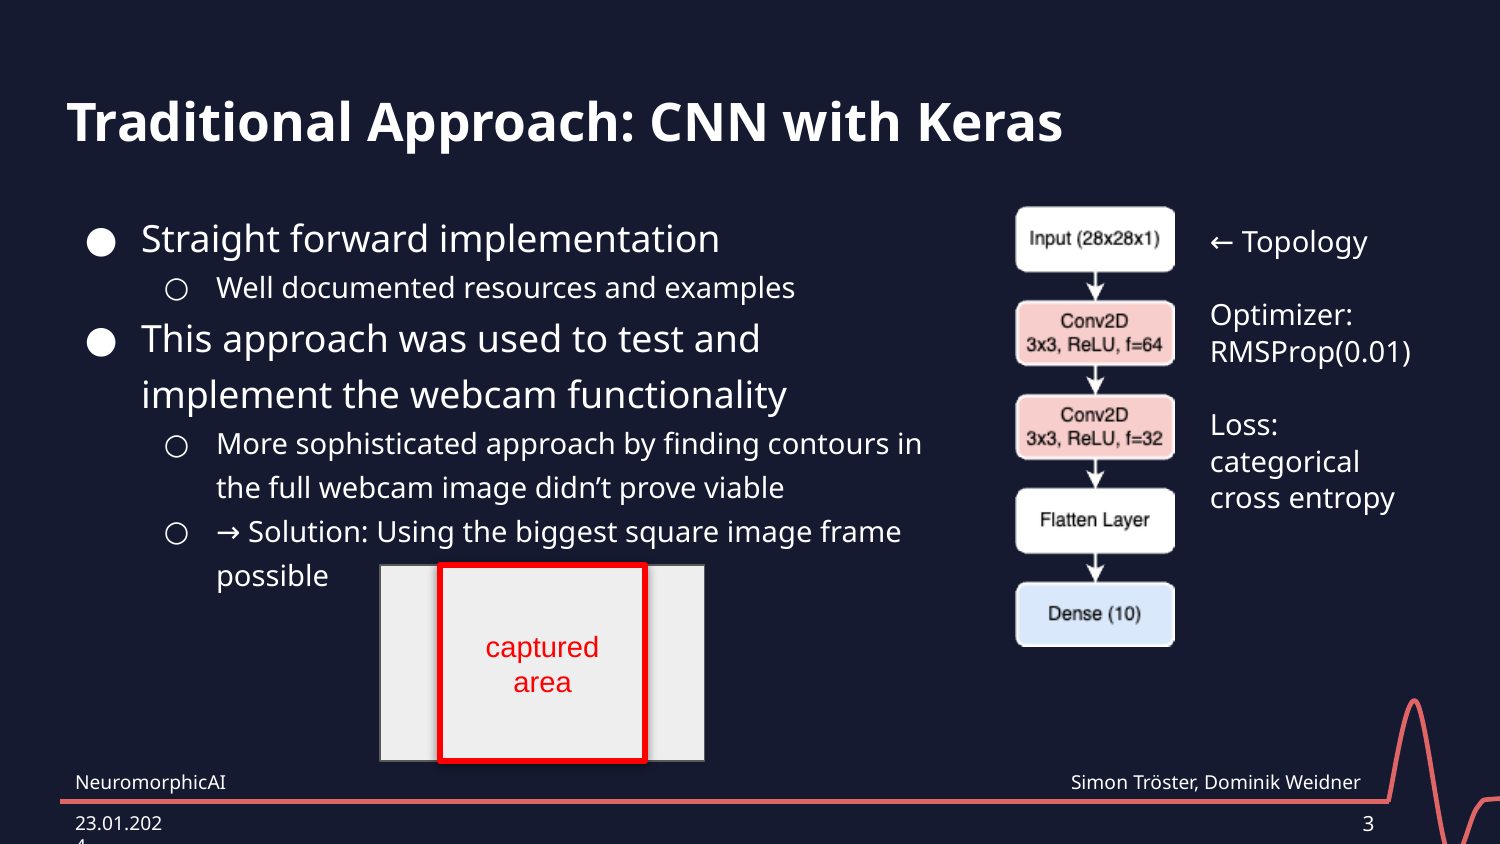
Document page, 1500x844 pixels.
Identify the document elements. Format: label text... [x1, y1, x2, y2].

text_box [380, 564, 435, 761]
text_box captured area [440, 564, 645, 762]
picture [1015, 205, 1175, 647]
title Simon Tröster, Dominik Weidner [1056, 755, 1389, 801]
list ← Topology Optimizer: RMSProp(0.01) Loss: categorical cross entropy [1194, 206, 1440, 647]
text_box 23.01.2024 [60, 796, 186, 801]
slide_number 3 [1299, 793, 1390, 802]
list Straight forward implementation Well documented resources and examples This approach was used to test and implement the webcam functionality More sophisticated approach by finding contours in the full webcam image didn’t prove viable → Solution: Using the biggest square image frame possible [51, 189, 976, 750]
text_box [650, 564, 705, 761]
text_box [1390, 700, 1500, 844]
slide_number 3 [1299, 809, 1390, 844]
title Traditional Approach: CNN with Keras [51, 72, 1449, 167]
title NeuromorphicAI [60, 755, 247, 801]
text_box 23.01.2024 [60, 809, 186, 844]
